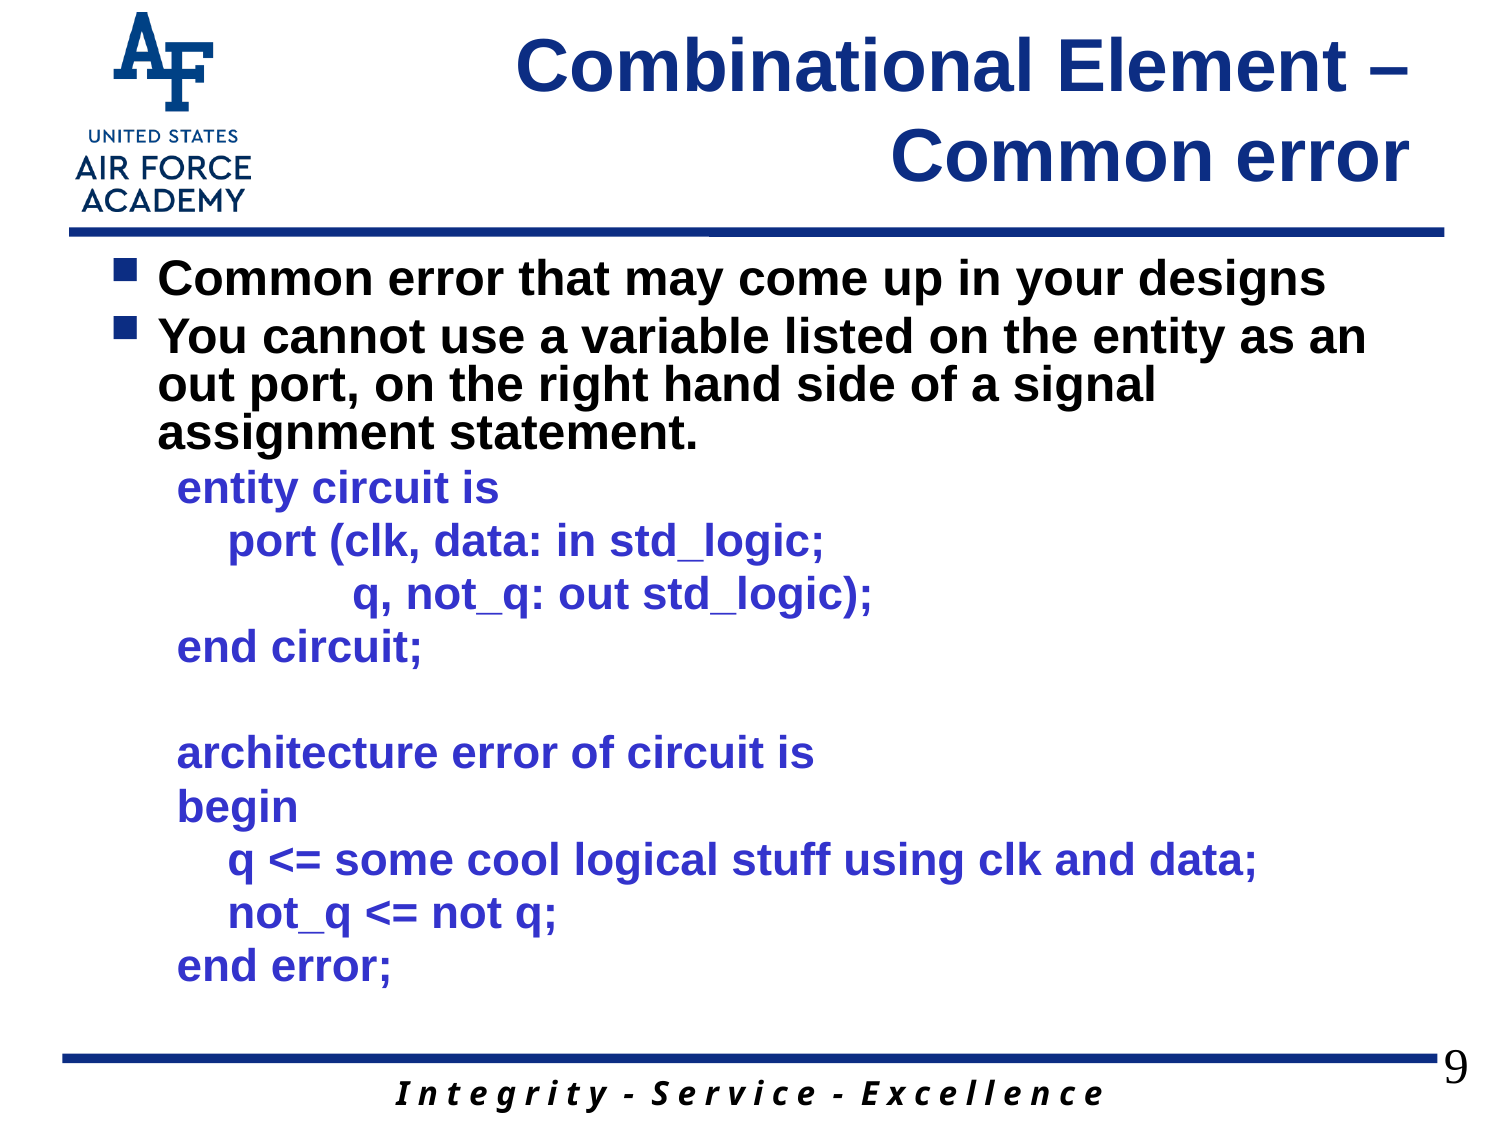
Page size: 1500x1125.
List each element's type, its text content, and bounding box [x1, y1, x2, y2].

title Combinational Element – Common error [313, 12, 1427, 201]
picture [75, 12, 251, 212]
list Common error that may come up in your designs You cannot use a variable listed on the entity as an out port, on the right hand side of a signal assignment statement. entity circuit is port (clk, data: in std_logic; q, not_q: out std_logic); end circuit; architecture error of circuit is begin q <= some cool logical stuff using clk and data; not_q <= not q; end error; [95, 249, 1430, 960]
slide_number 9 [1133, 1025, 1484, 1105]
